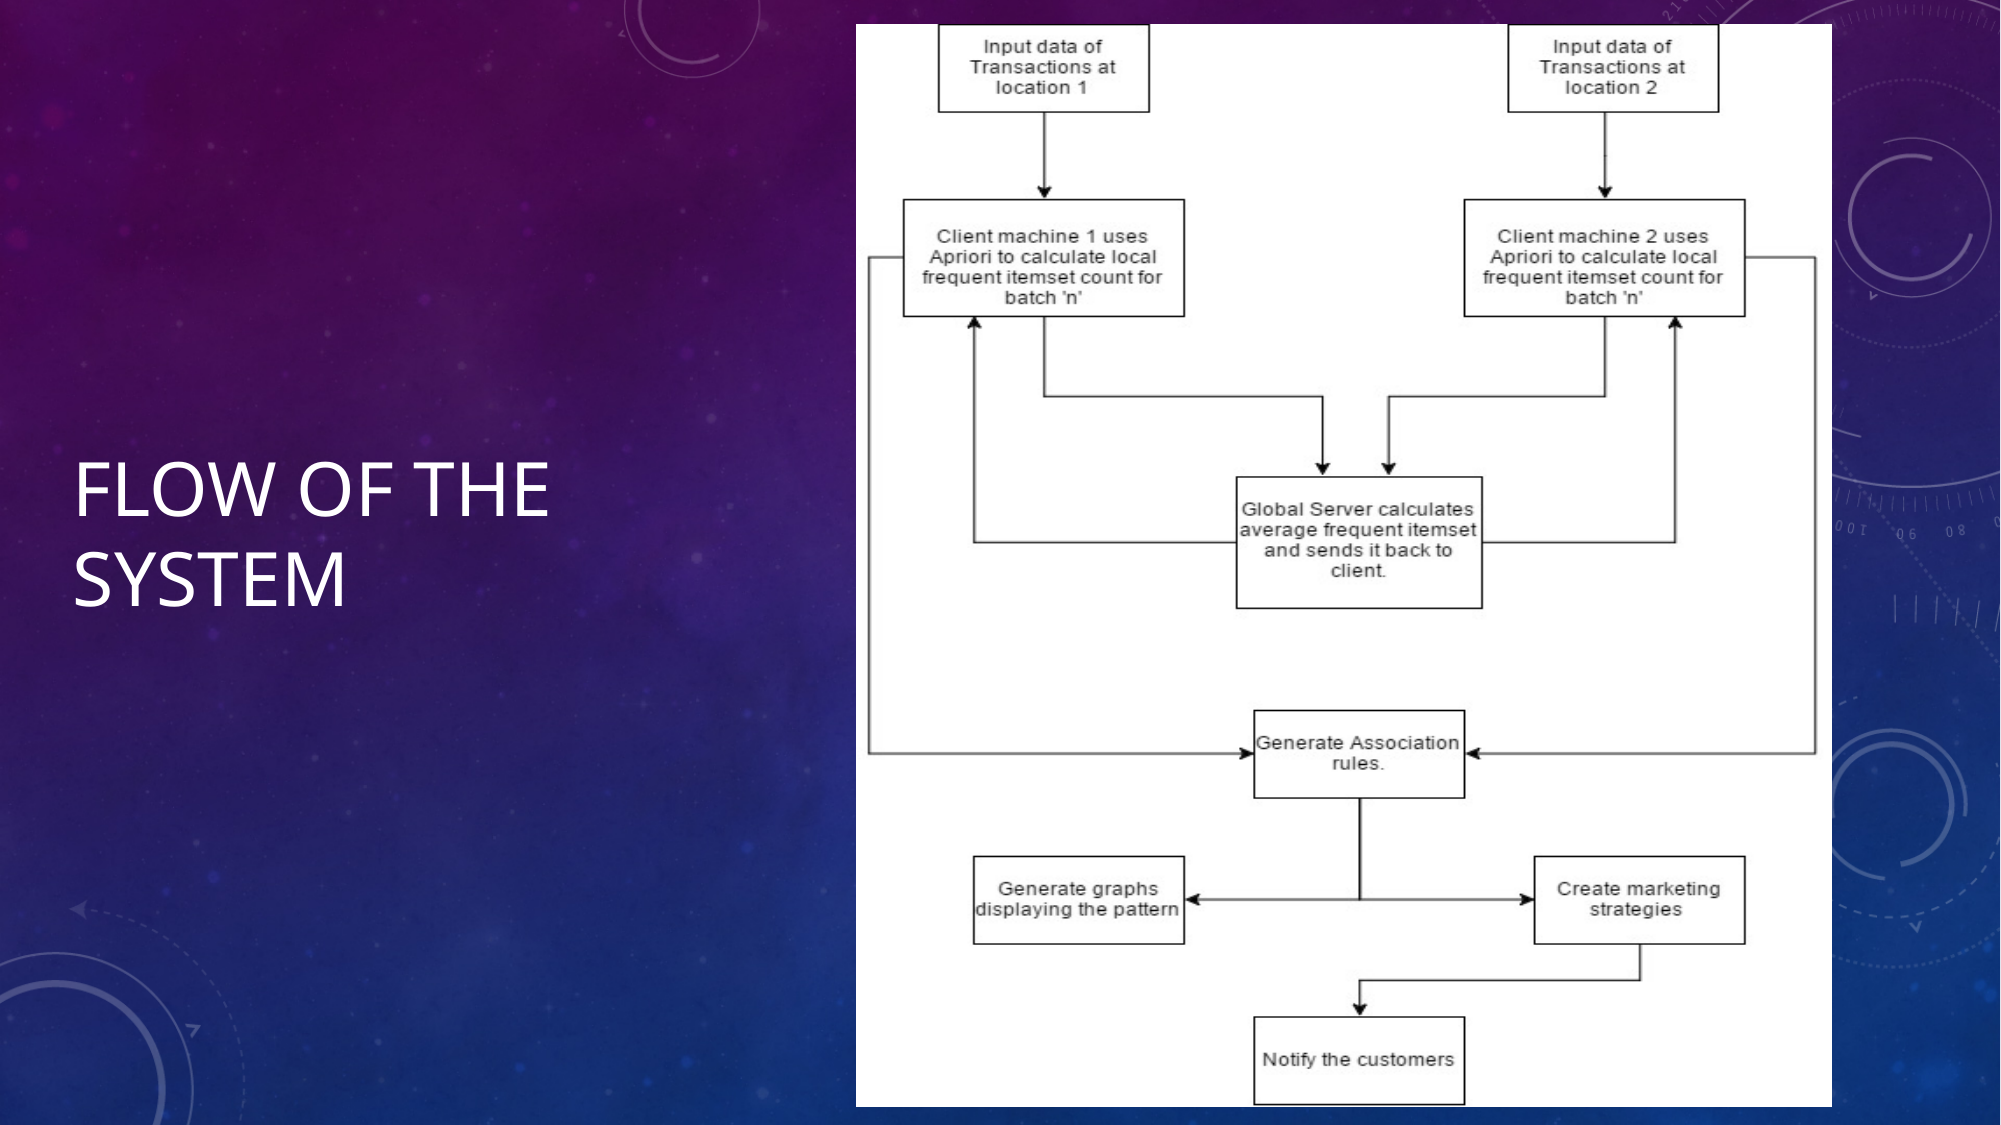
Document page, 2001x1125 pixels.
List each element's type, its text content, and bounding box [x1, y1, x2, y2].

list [856, 24, 1832, 1108]
title FLOW OF THE SYSTEM [57, 411, 839, 651]
picture [0, 0, 2001, 1125]
